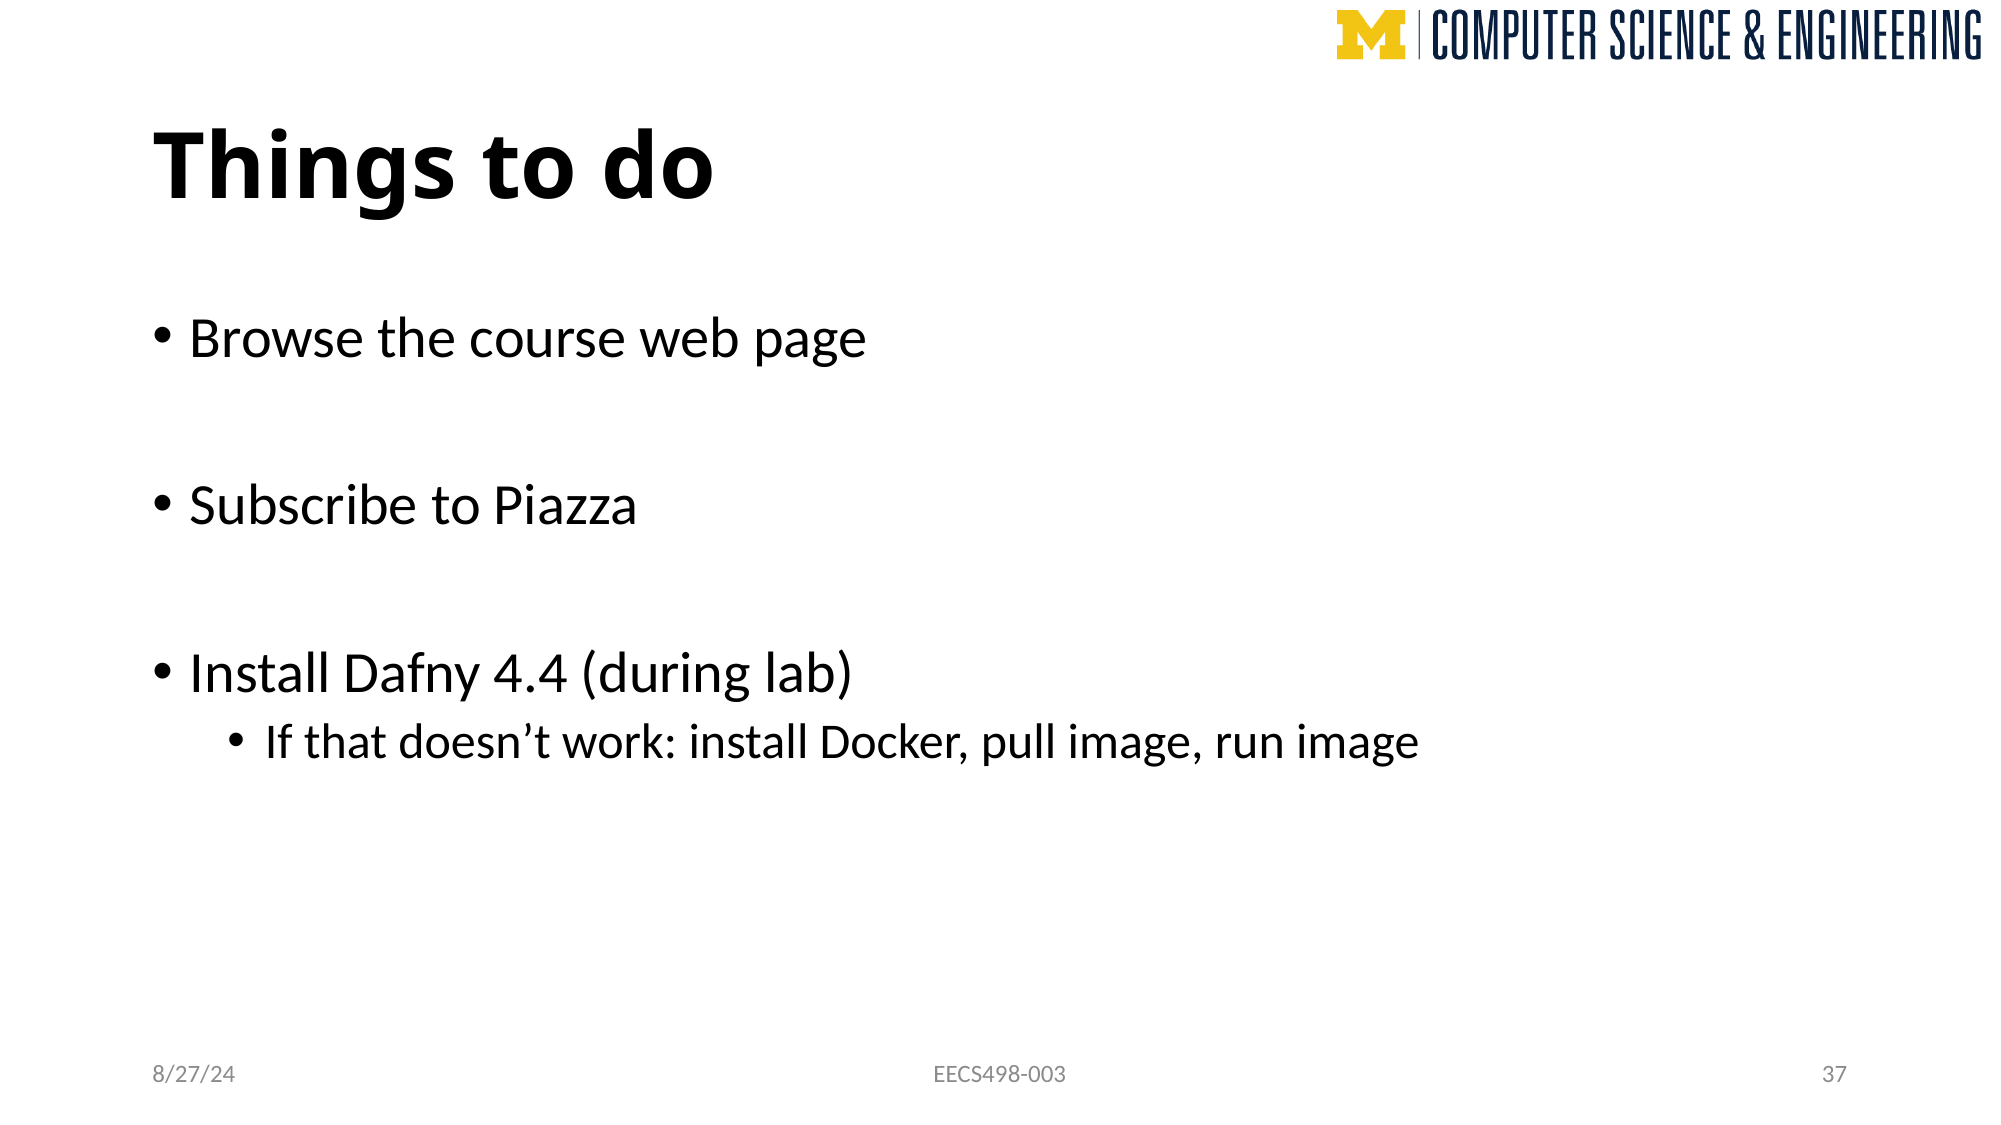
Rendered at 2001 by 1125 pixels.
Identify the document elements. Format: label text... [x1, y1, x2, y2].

slide_number 37 [1412, 1042, 1863, 1103]
footer EECS498-003 [662, 1042, 1338, 1103]
list Browse the course web page Subscribe to Piazza Install Dafny 4.4 (during lab) If that doesn’t work: install Docker, pull image, run image [137, 299, 1863, 1014]
picture [1337, 9, 1981, 60]
title Things to do [137, 59, 1863, 278]
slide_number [137, 1042, 588, 1103]
